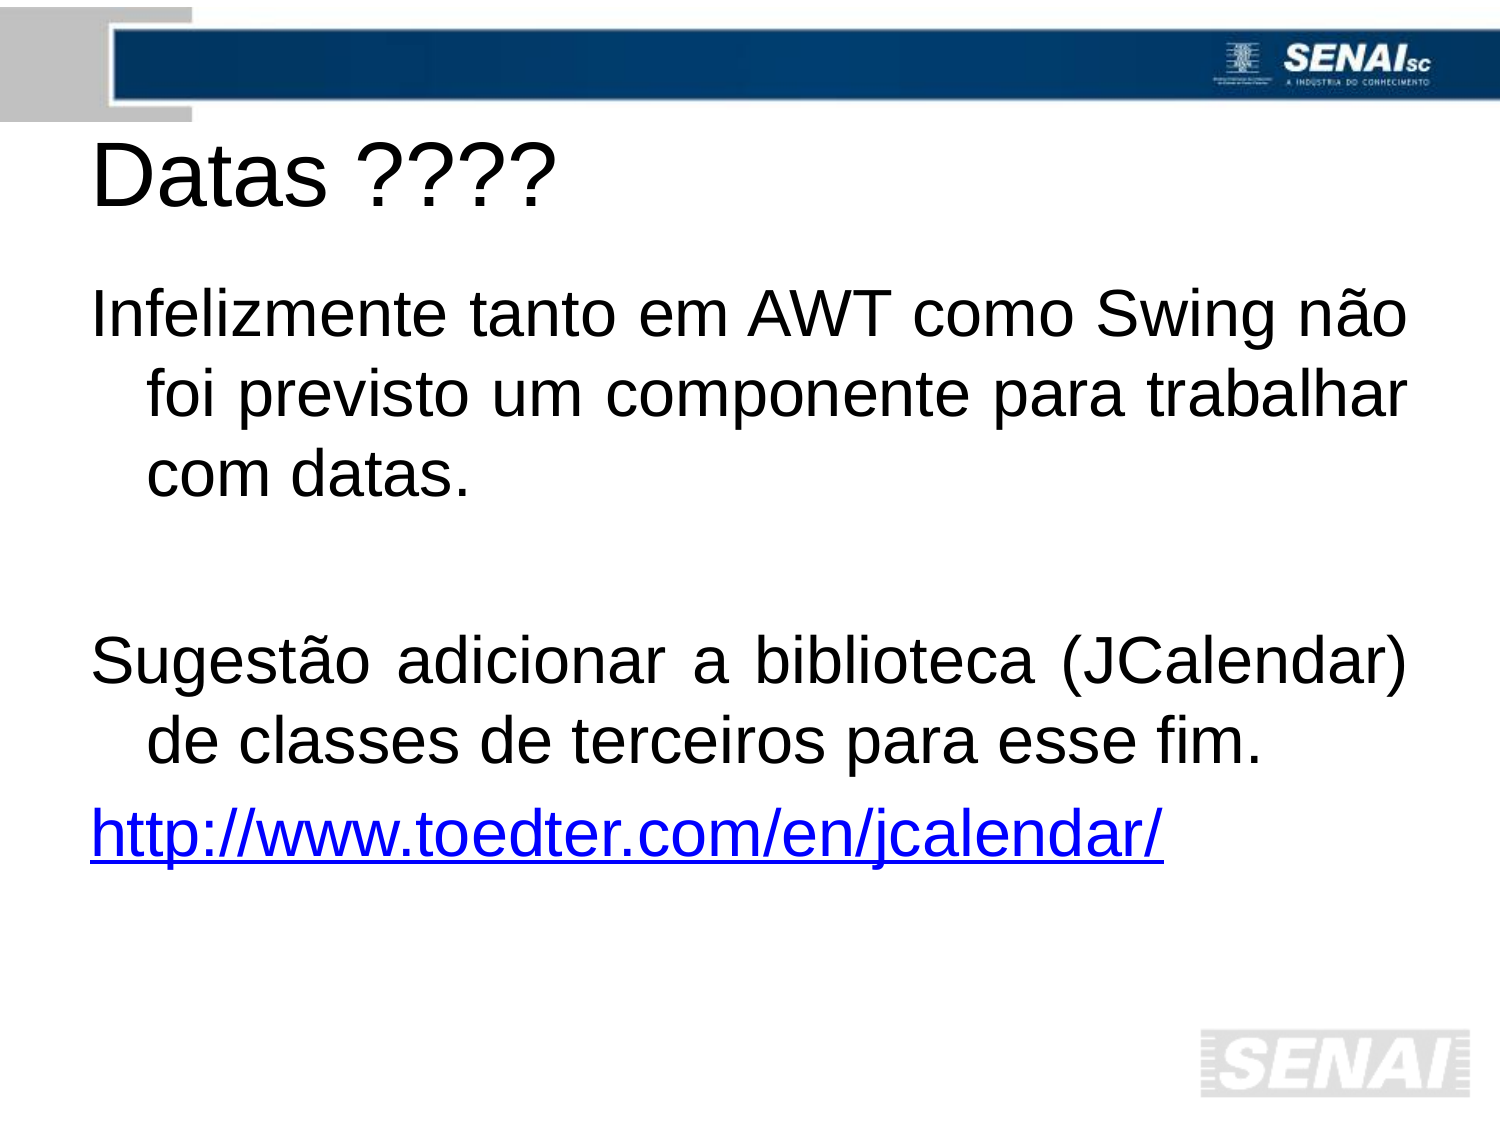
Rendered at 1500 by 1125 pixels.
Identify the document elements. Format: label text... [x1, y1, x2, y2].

title Datas ???? [75, 45, 1425, 233]
list Infelizmente tanto em AWT como Swing não foi previsto um componente para trabalhar com datas. Sugestão adicionar a biblioteca (JCalendar) de classes de terceiros para esse fim. http://www.toedter.com/en/jcalendar/ [75, 262, 1425, 1005]
picture [0, 7, 1500, 122]
